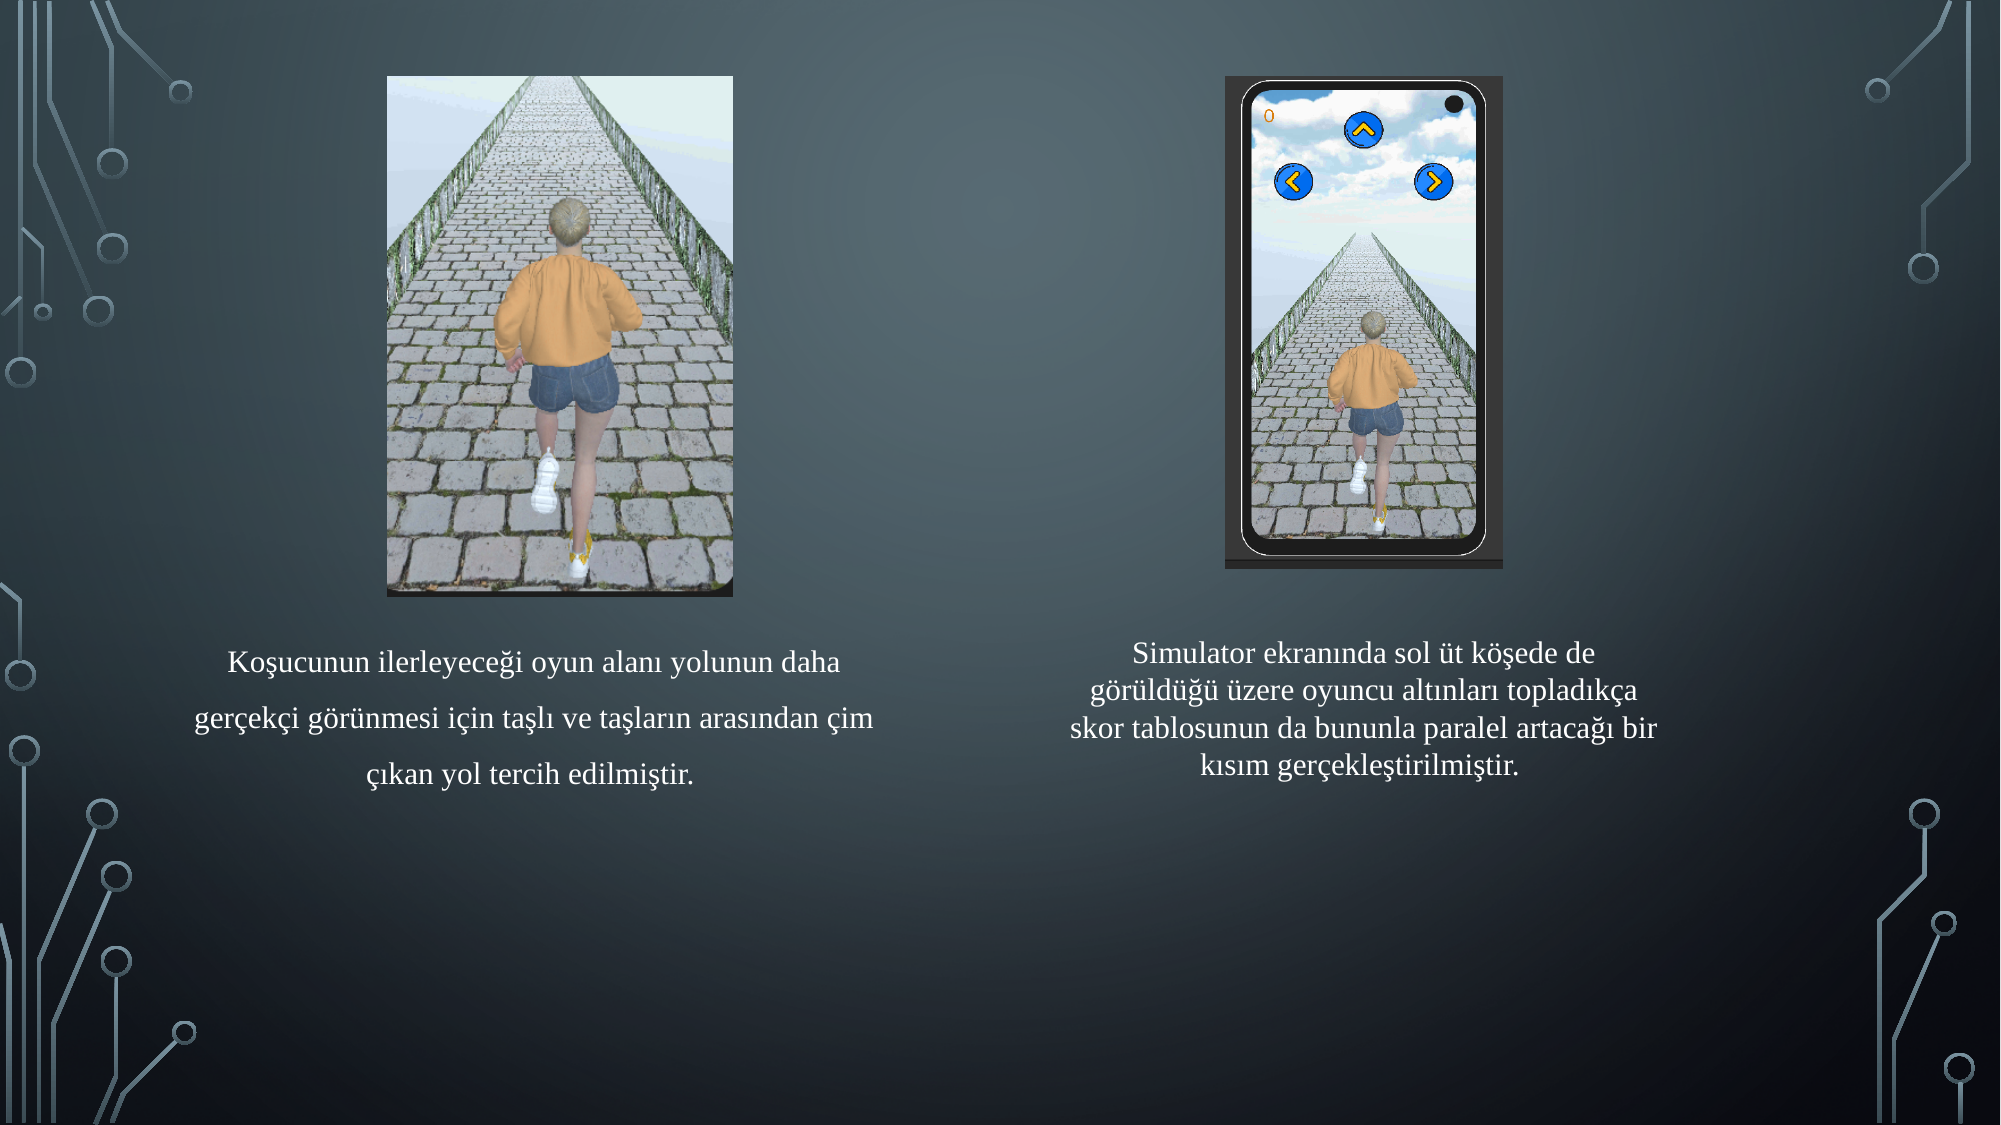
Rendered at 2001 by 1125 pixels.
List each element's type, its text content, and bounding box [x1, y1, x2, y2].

text_box Koşucunun ilerleyeceği oyun alanı yolunun daha gerçekçi görünmesi için taşlı ve taşların arasından çim çıkan yol tercih edilmiştir. [173, 615, 895, 799]
picture [1224, 76, 1504, 569]
text_box Simulator ekranında sol üt köşede de görüldüğü üzere oyuncu altınları topladıkça skor tablosunun da bununla paralel artacağı bir kısım gerçekleştirilmiştir. [1054, 624, 1674, 790]
picture [387, 76, 733, 597]
